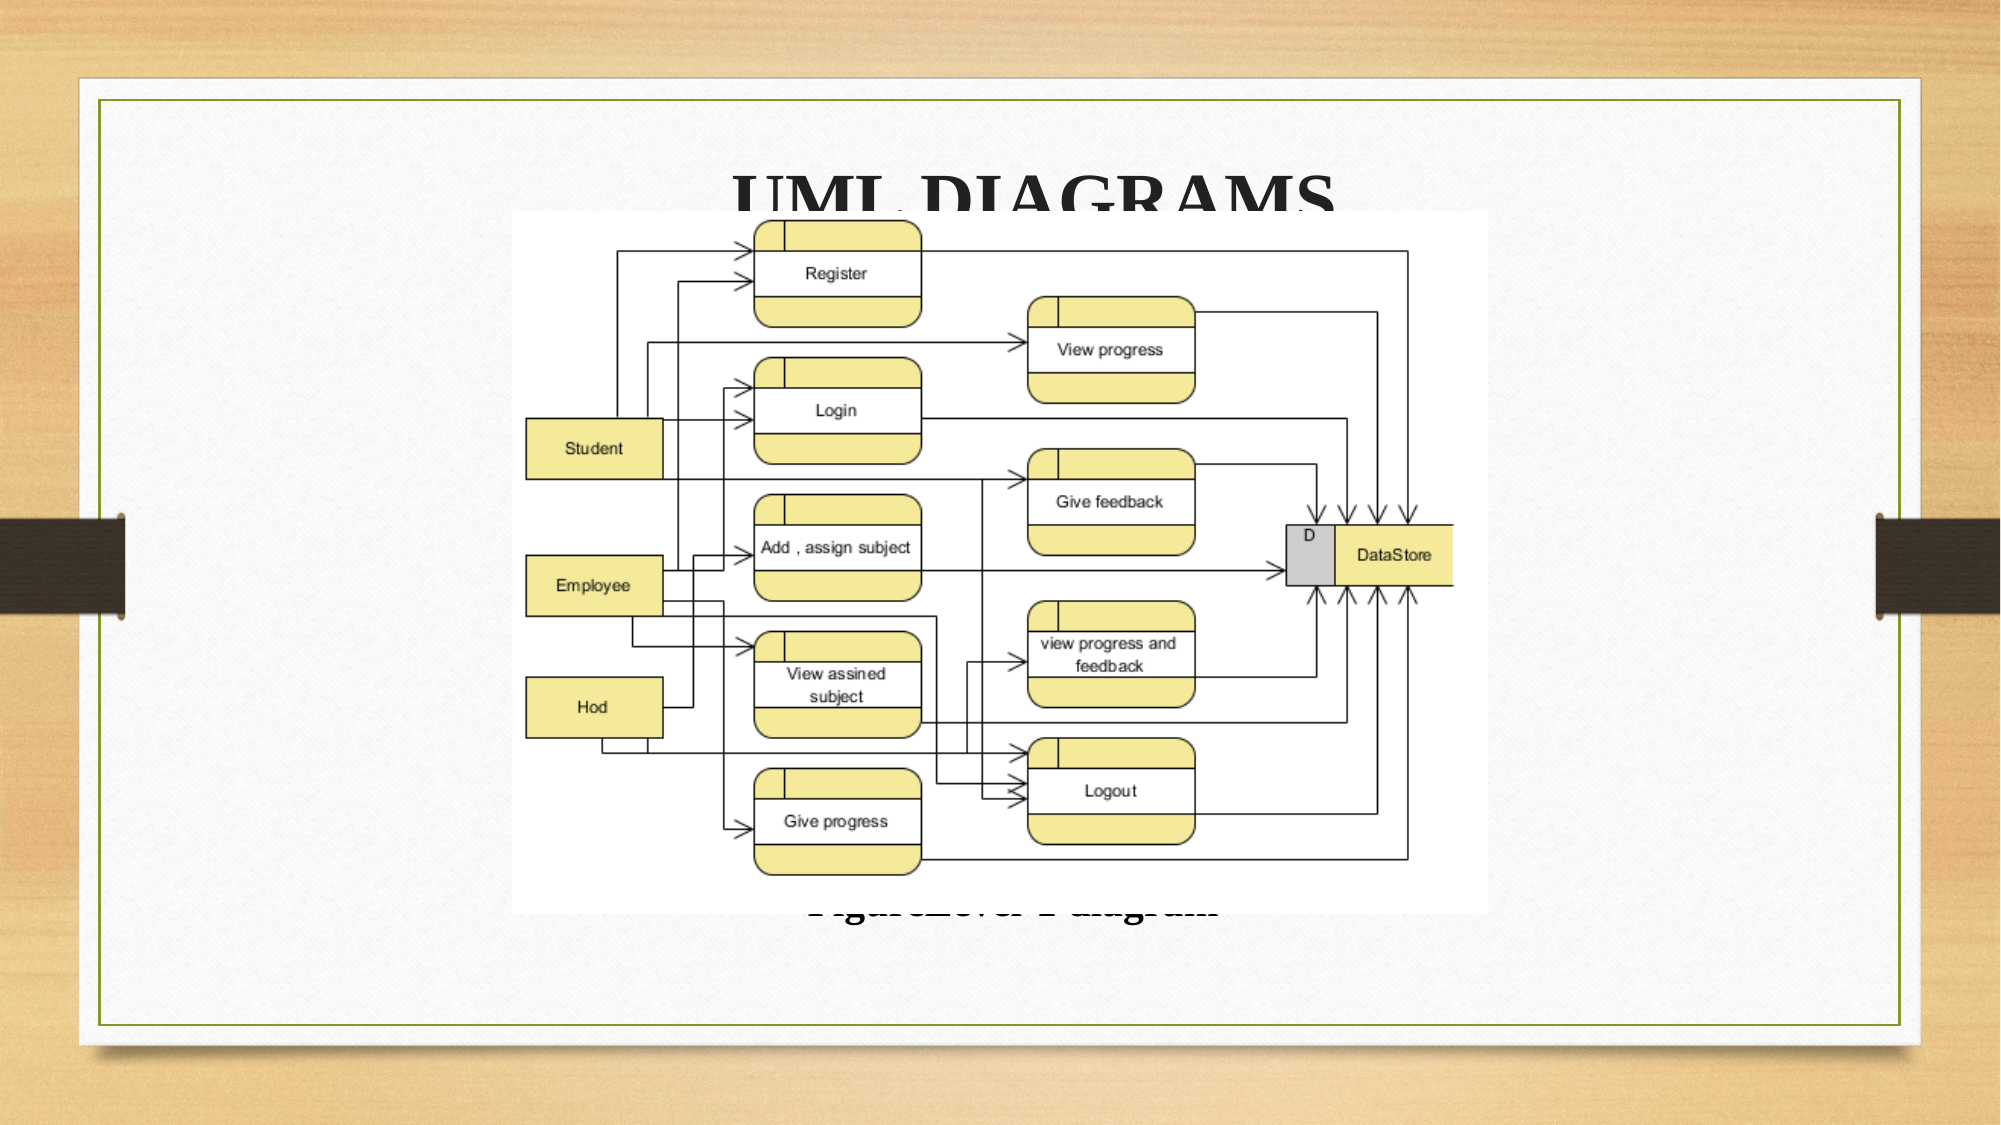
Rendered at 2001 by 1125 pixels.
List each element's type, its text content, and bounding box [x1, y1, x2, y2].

text_box FigureLevel-1 diagram [712, 914, 1315, 933]
picture [0, 0, 2001, 1125]
text_box UML DIAGRAMS [254, 80, 1665, 233]
